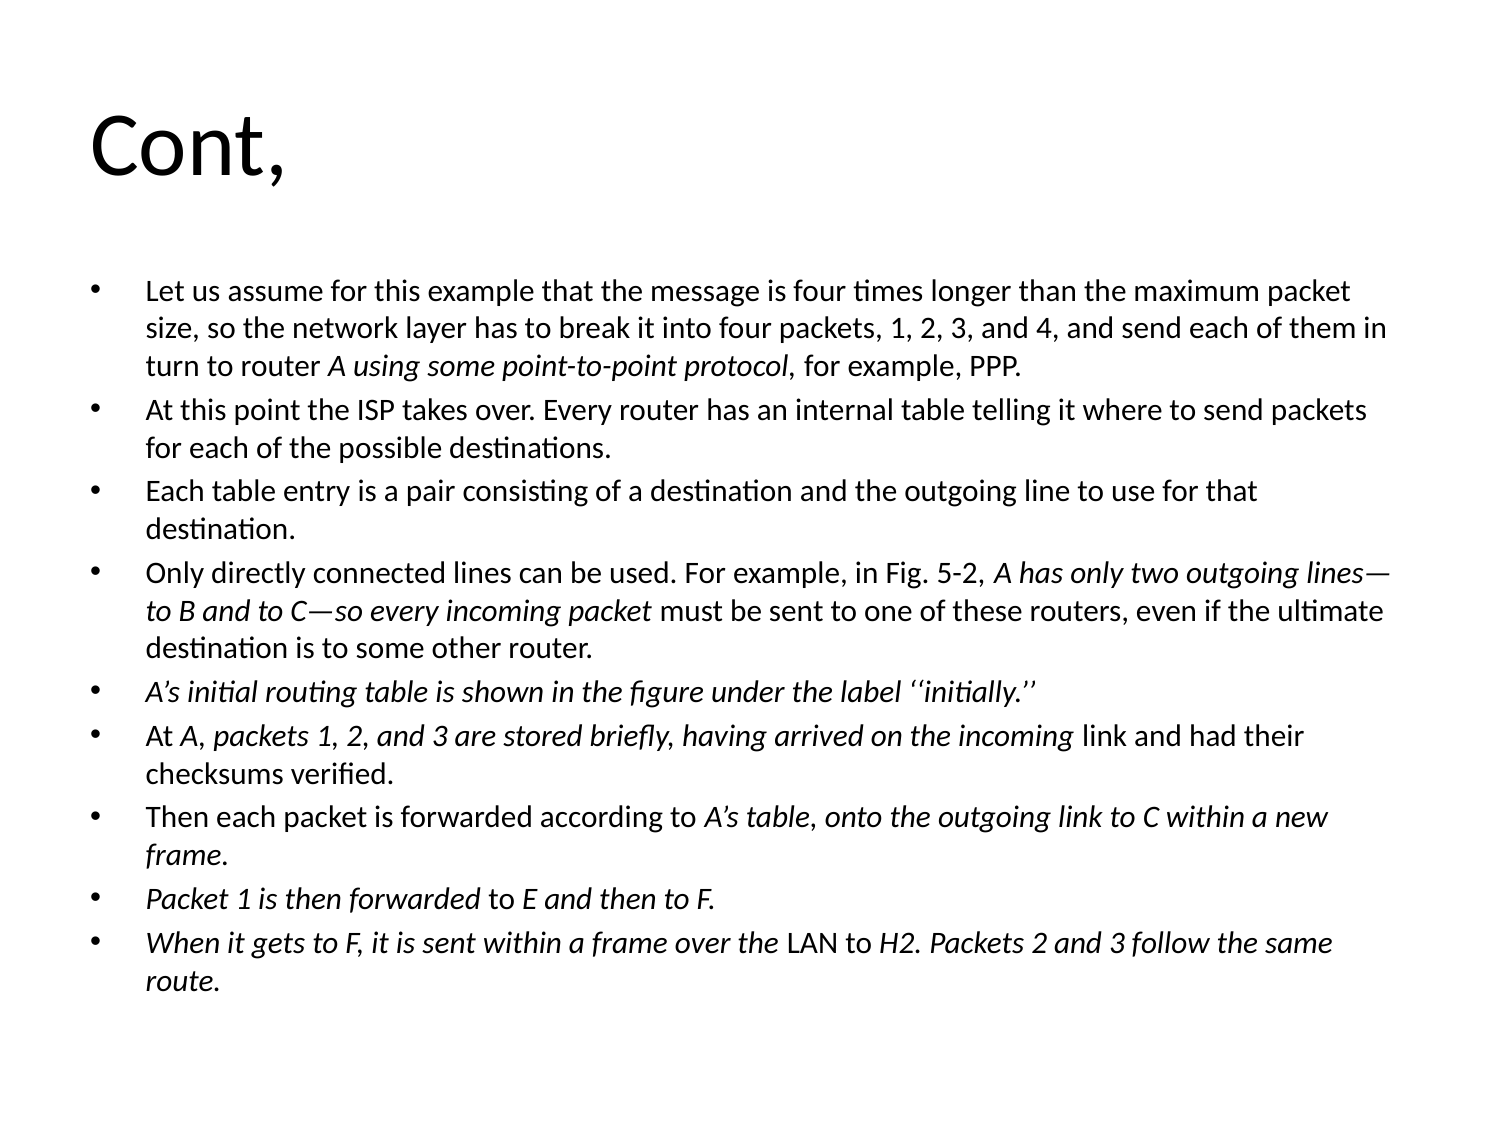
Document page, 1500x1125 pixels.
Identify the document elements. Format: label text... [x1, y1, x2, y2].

list Let us assume for this example that the message is four times longer than the maximum packet size, so the network layer has to break it into four packets, 1, 2, 3, and 4, and send each of them in turn to router A using some point-to-point protocol, for example, PPP. At this point the ISP takes over. Every router has an internal table telling it where to send packets for each of the possible destinations. Each table entry is a pair consisting of a destination and the outgoing line to use for that destination. Only directly connected lines can be used. For example, in Fig. 5-2, A has only two outgoing lines—to B and to C—so every incoming packet must be sent to one of these routers, even if the ultimate destination is to some other router. A’s initial routing table is shown in the figure under the label ‘‘initially.’’ At A, packets 1, 2, and 3 are stored briefly, having arrived on the incoming link and had their checksums verified. Then each packet is forwarded according to A’s table, onto the outgoing link to C within a new frame. Packet 1 is then forwarded to E and then to F. When it gets to F, it is sent within a frame over the LAN to H2. Packets 2 and 3 follow the same route. [75, 262, 1425, 1005]
title Cont, [75, 45, 1425, 233]
